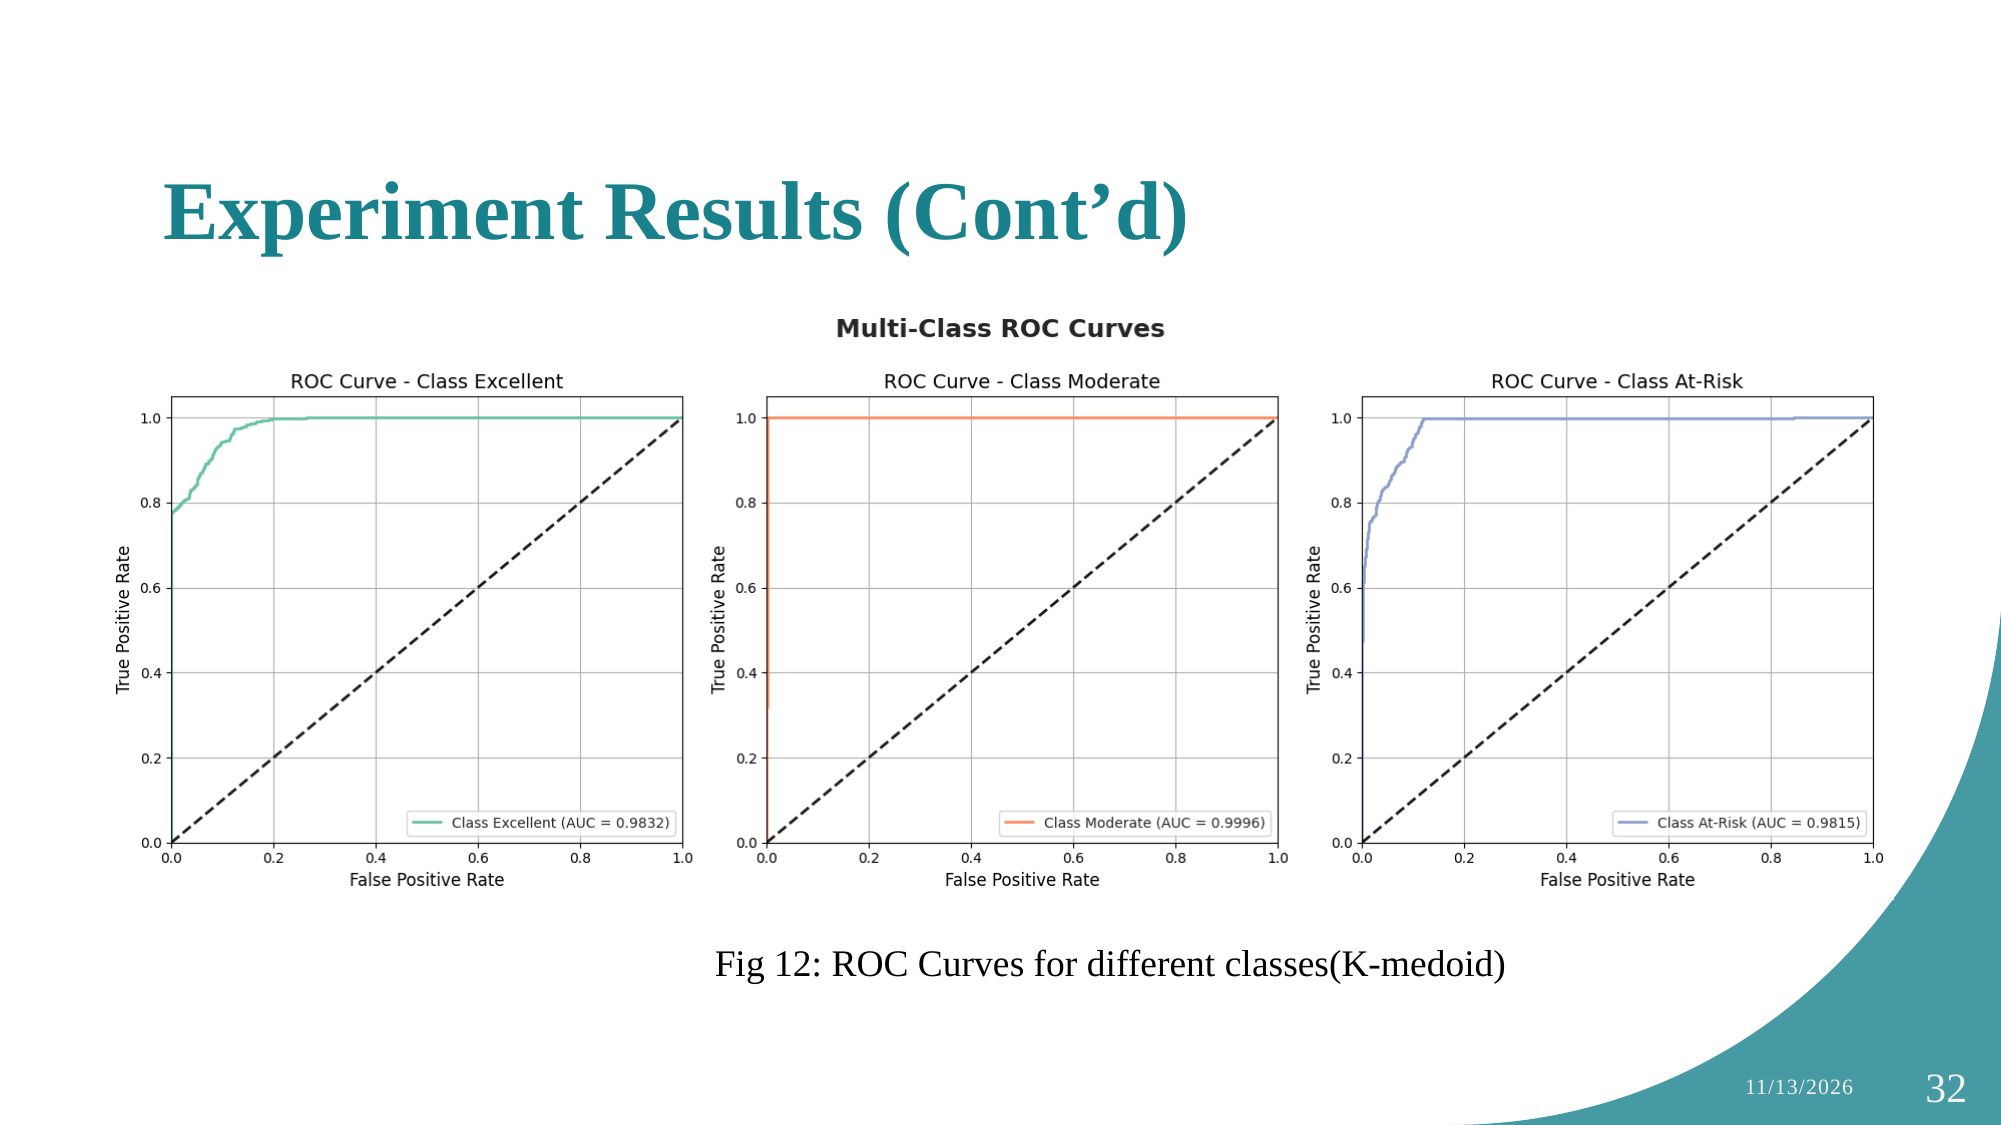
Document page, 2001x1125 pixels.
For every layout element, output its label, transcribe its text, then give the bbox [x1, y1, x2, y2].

picture [106, 308, 1894, 900]
slide_number 32 [1869, 1055, 1983, 1116]
text_box Fig 12: ROC Curves for different classes(K-medoid) [700, 931, 1754, 991]
title Experiment Results (Cont’d) [148, 96, 1775, 308]
slide_number 15-Jan-25 [1529, 1055, 1869, 1116]
